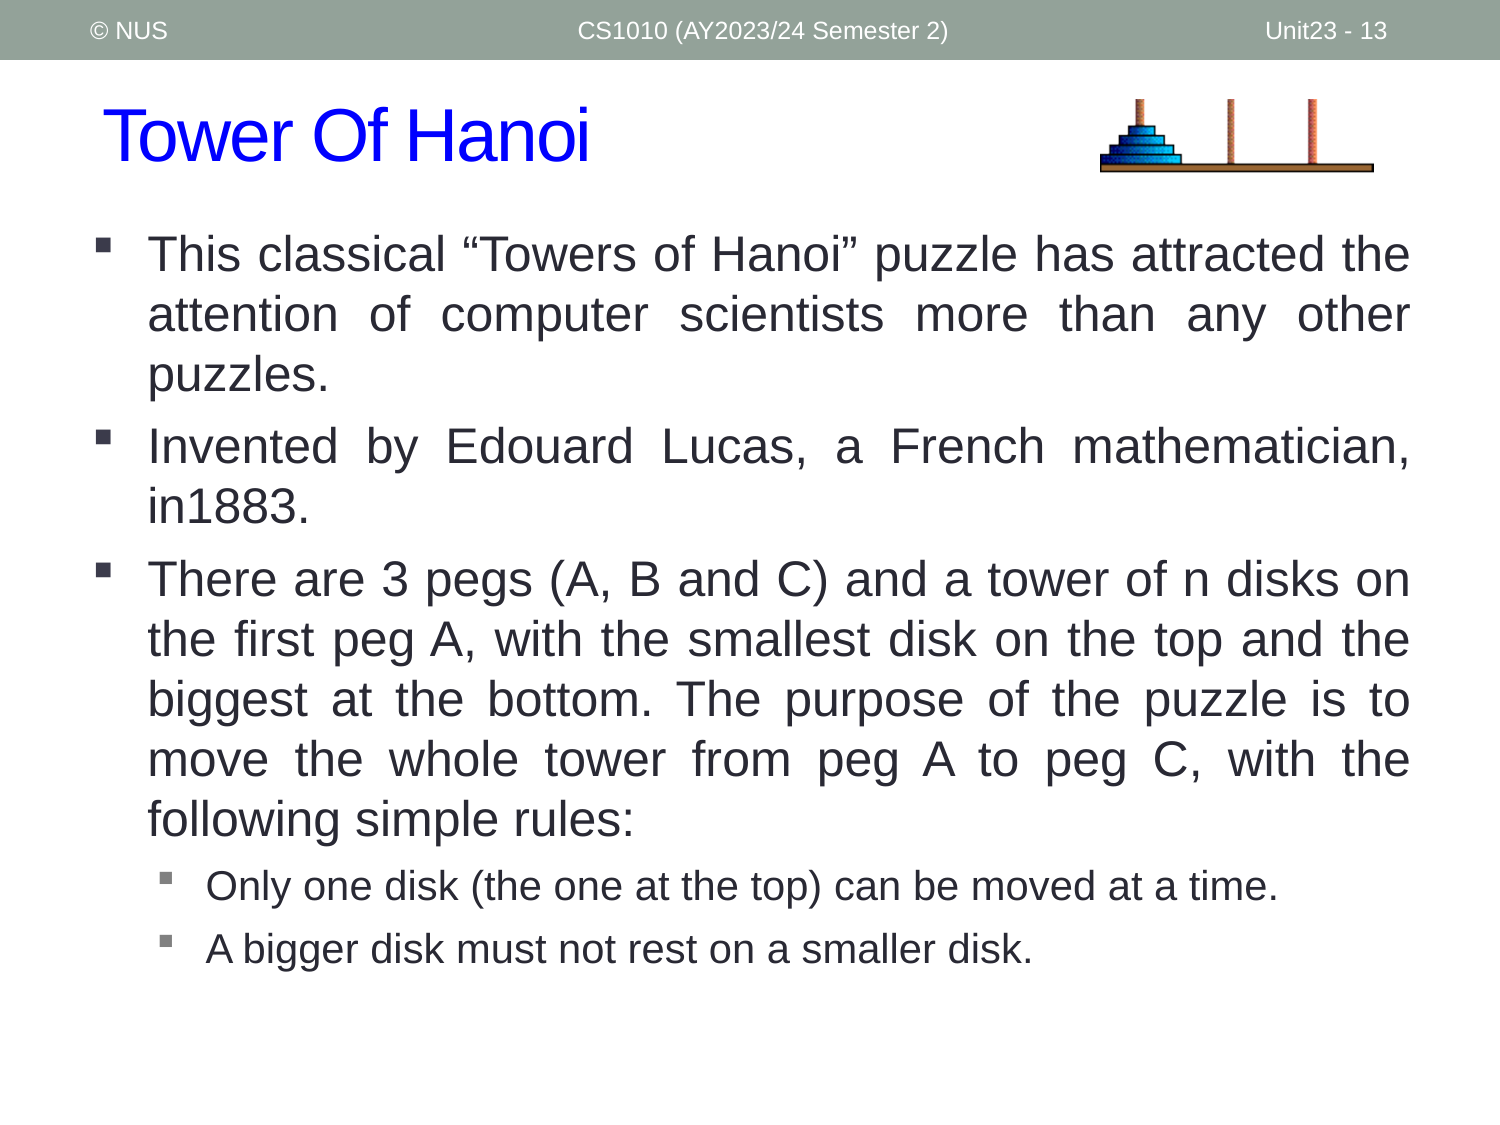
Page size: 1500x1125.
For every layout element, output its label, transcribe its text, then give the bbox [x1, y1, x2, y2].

list This classical “Towers of Hanoi” puzzle has attracted the attention of computer scientists more than any other puzzles. Invented by Edouard Lucas, a French mathematician, in1883. There are 3 pegs (A, B and C) and a tower of n disks on the first peg A, with the smallest disk on the top and the biggest at the bottom. The purpose of the puzzle is to move the whole tower from peg A to peg C, with the following simple rules: Only one disk (the one at the top) can be moved at a time. A bigger disk must not rest on a smaller disk. [76, 213, 1427, 1045]
title Tower Of Hanoi [87, 62, 1463, 200]
slide_number © NUS [75, 3, 550, 57]
picture [1099, 99, 1374, 176]
footer CS1010 (AY2023/24 Semester 2) [562, 3, 1238, 57]
slide_number Unit23 - 13 [1250, 3, 1425, 57]
